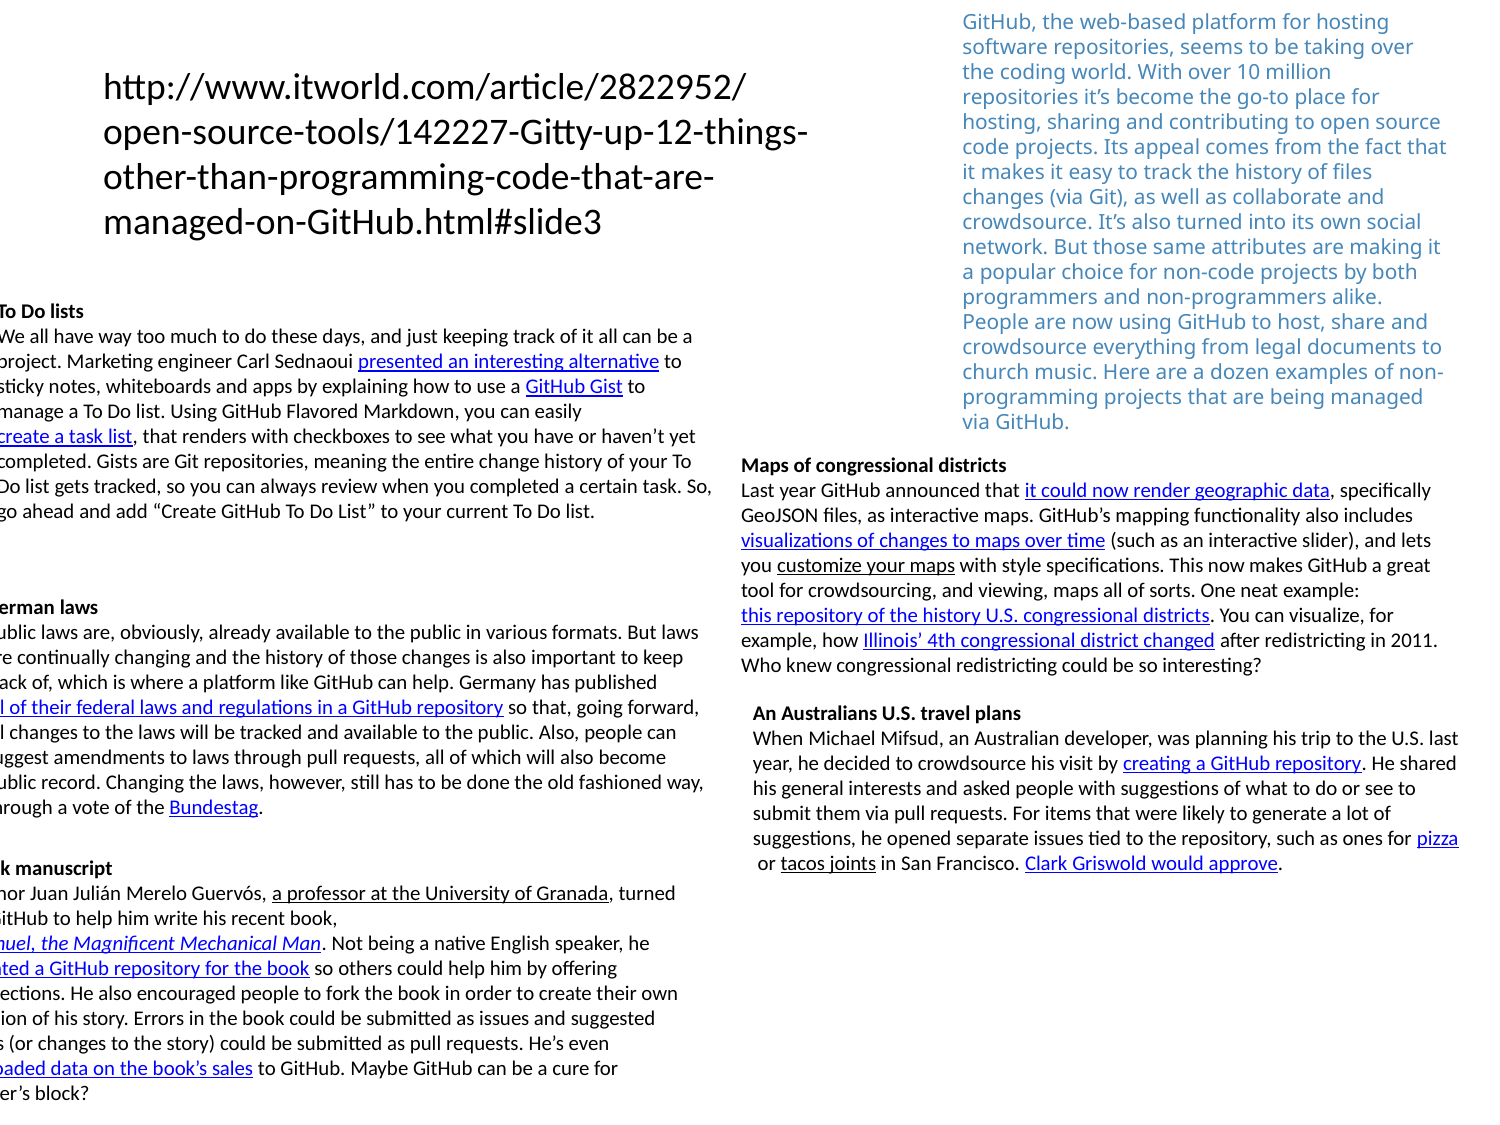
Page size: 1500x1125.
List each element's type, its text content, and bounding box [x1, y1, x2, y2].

text_box GitHub, the web-based platform for hosting software repositories, seems to be taking over the coding world. With over 10 million repositories it’s become the go-to place for hosting, sharing and contributing to open source code projects. Its appeal comes from the fact that it makes it easy to track the history of files changes (via Git), as well as collaborate and crowdsource. It’s also turned into its own social network. But those same attributes are making it a popular choice for non-code projects by both programmers and non-programmers alike. People are now using GitHub to host, share and crowdsource everything from legal documents to church music. Here are a dozen examples of non-programming projects that are being managed via GitHub. [962, 8, 1447, 434]
text_box To Do lists We all have way too much to do these days, and just keeping track of it all can be a project. Marketing engineer Carl Sednaoui presented an interesting alternative to sticky notes, whiteboards and apps by explaining how to use a GitHub Gist to manage a To Do list. Using GitHub Flavored Markdown, you can easily create a task list, that renders with checkboxes to see what you have or haven’t yet completed. Gists are Git repositories, meaning the entire change history of your To Do list gets tracked, so you can always review when you completed a certain task. So, go ahead and add “Create GitHub To Do List” to your current To Do list. [0, 290, 733, 581]
text_box Book manuscript Author Juan Julián Merelo Guervós, a professor at the University of Granada, turned to GitHub to help him write his recent book, Manuel, the Magnificent Mechanical Man. Not being a native English speaker, he created a GitHub repository for the book so others could help him by offering corrections. He also encouraged people to fork the book in order to create their own version of his story. Errors in the book could be submitted as issues and suggested fixes (or changes to the story) could be submitted as pull requests. He’s even uploaded data on the book’s sales to GitHub. Maybe GitHub can be a cure for writer’s block? [0, 847, 702, 1112]
text_box An Australians U.S. travel plans When Michael Mifsud, an Australian developer, was planning his trip to the U.S. last year, he decided to crowdsource his visit by creating a GitHub repository. He shared his general interests and asked people with suggestions of what to do or see to submit them via pull requests. For items that were likely to generate a lot of suggestions, he opened separate issues tied to the repository, such as ones for pizza or tacos joints in San Francisco. Clark Griswold would approve. [738, 692, 1489, 882]
text_box http://www.itworld.com/article/2822952/open-source-tools/142227-Gitty-up-12-things-other-than-programming-code-that-are-managed-on-GitHub.html#slide3 [88, 54, 839, 250]
text_box Maps of congressional districts Last year GitHub announced that it could now render geographic data, specifically GeoJSON files, as interactive maps. GitHub’s mapping functionality also includes visualizations of changes to maps over time (such as an interactive slider), and lets you customize your maps with style specifications. This now makes GitHub a great tool for crowdsourcing, and viewing, maps all of sorts. One neat example: this repository of the history U.S. congressional districts. You can visualize, for example, how Illinois’ 4th congressional district changed after redistricting in 2011. Who knew congressional redistricting could be so interesting? [726, 444, 1477, 684]
text_box German laws Public laws are, obviously, already available to the public in various formats. But laws are continually changing and the history of those changes is also important to keep track of, which is where a platform like GitHub can help. Germany has published all of their federal laws and regulations in a GitHub repository so that, going forward, all changes to the laws will be tracked and available to the public. Also, people can suggest amendments to laws through pull requests, all of which will also become public record. Changing the laws, however, still has to be done the old fashioned way, through a vote of the Bundestag. [0, 586, 721, 826]
